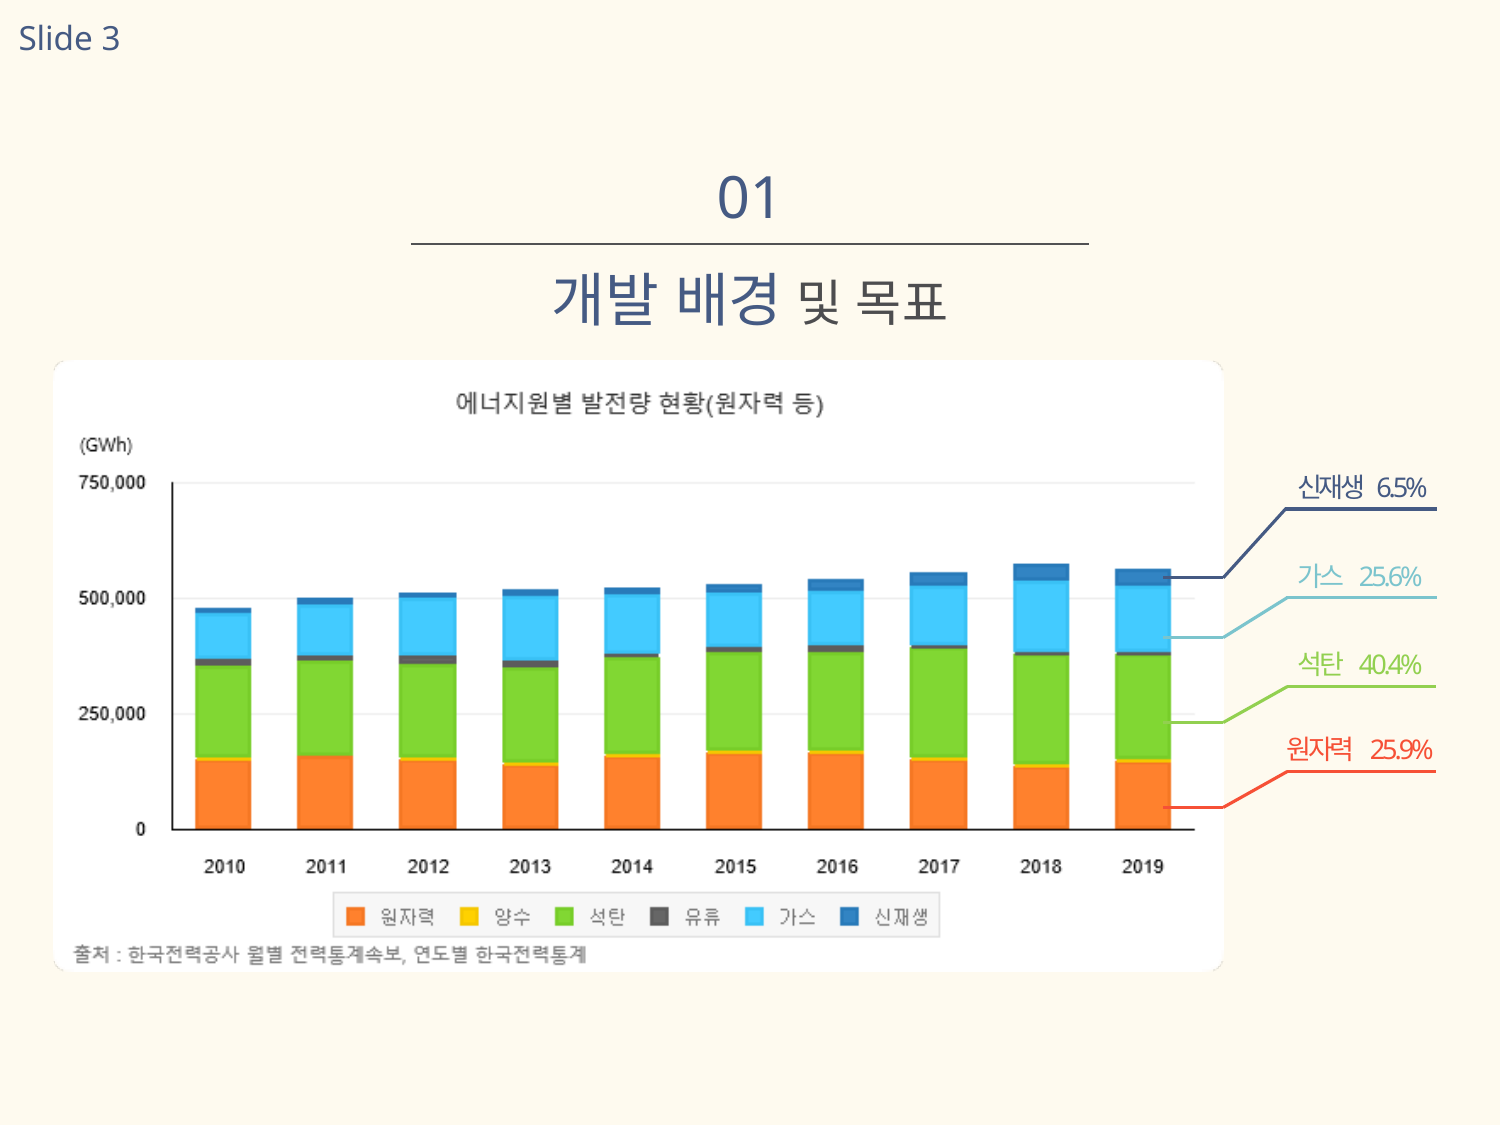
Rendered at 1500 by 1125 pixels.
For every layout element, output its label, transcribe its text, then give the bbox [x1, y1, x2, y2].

text_box 01 [701, 152, 798, 238]
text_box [53, 360, 1492, 972]
text_box 개발 배경 및 목표 [0, 255, 1500, 340]
text_box Slide 3 [3, 9, 136, 65]
